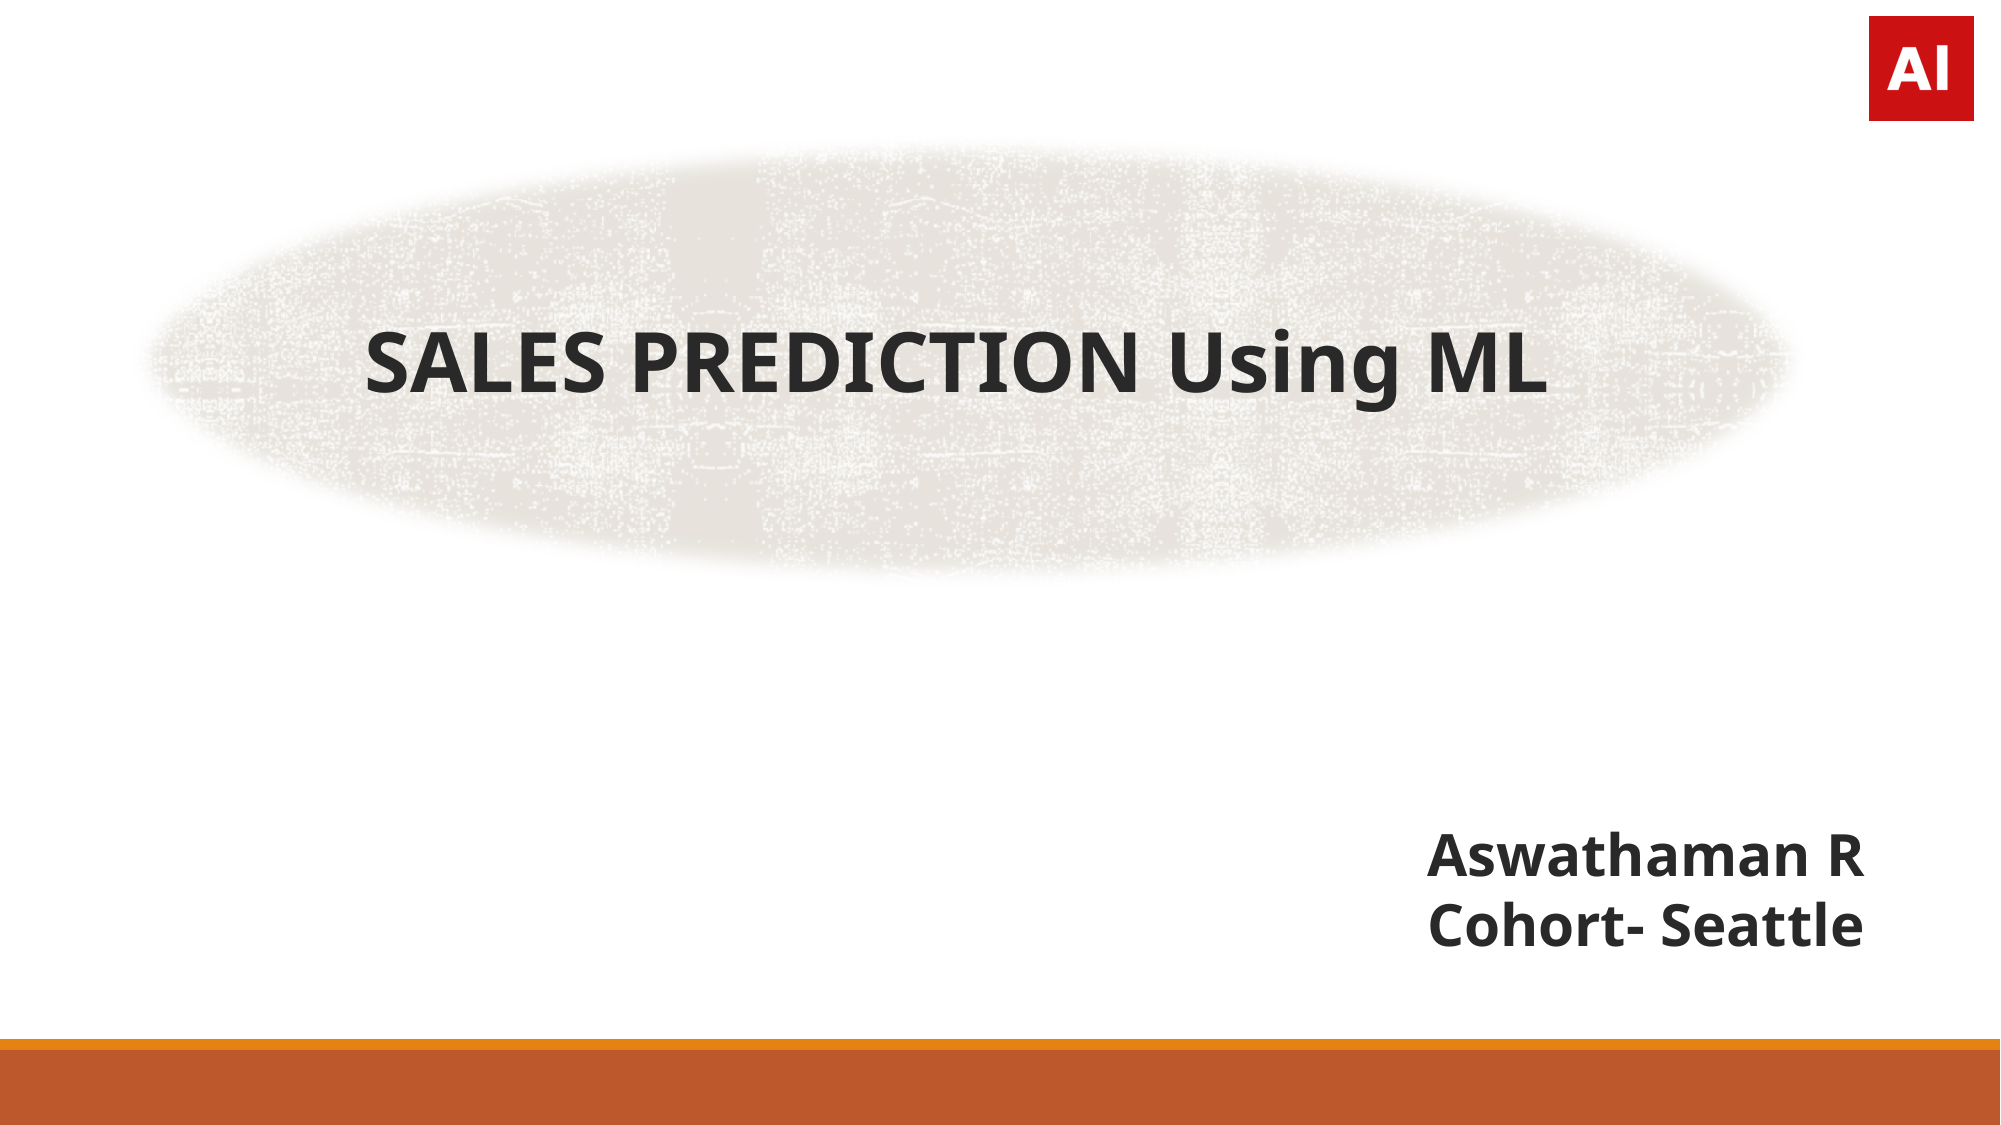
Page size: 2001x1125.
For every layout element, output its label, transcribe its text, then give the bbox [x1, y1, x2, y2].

text_box Aswathaman R Cohort- Seattle [1412, 811, 1915, 966]
picture [129, 134, 1808, 586]
picture [1868, 16, 1975, 122]
